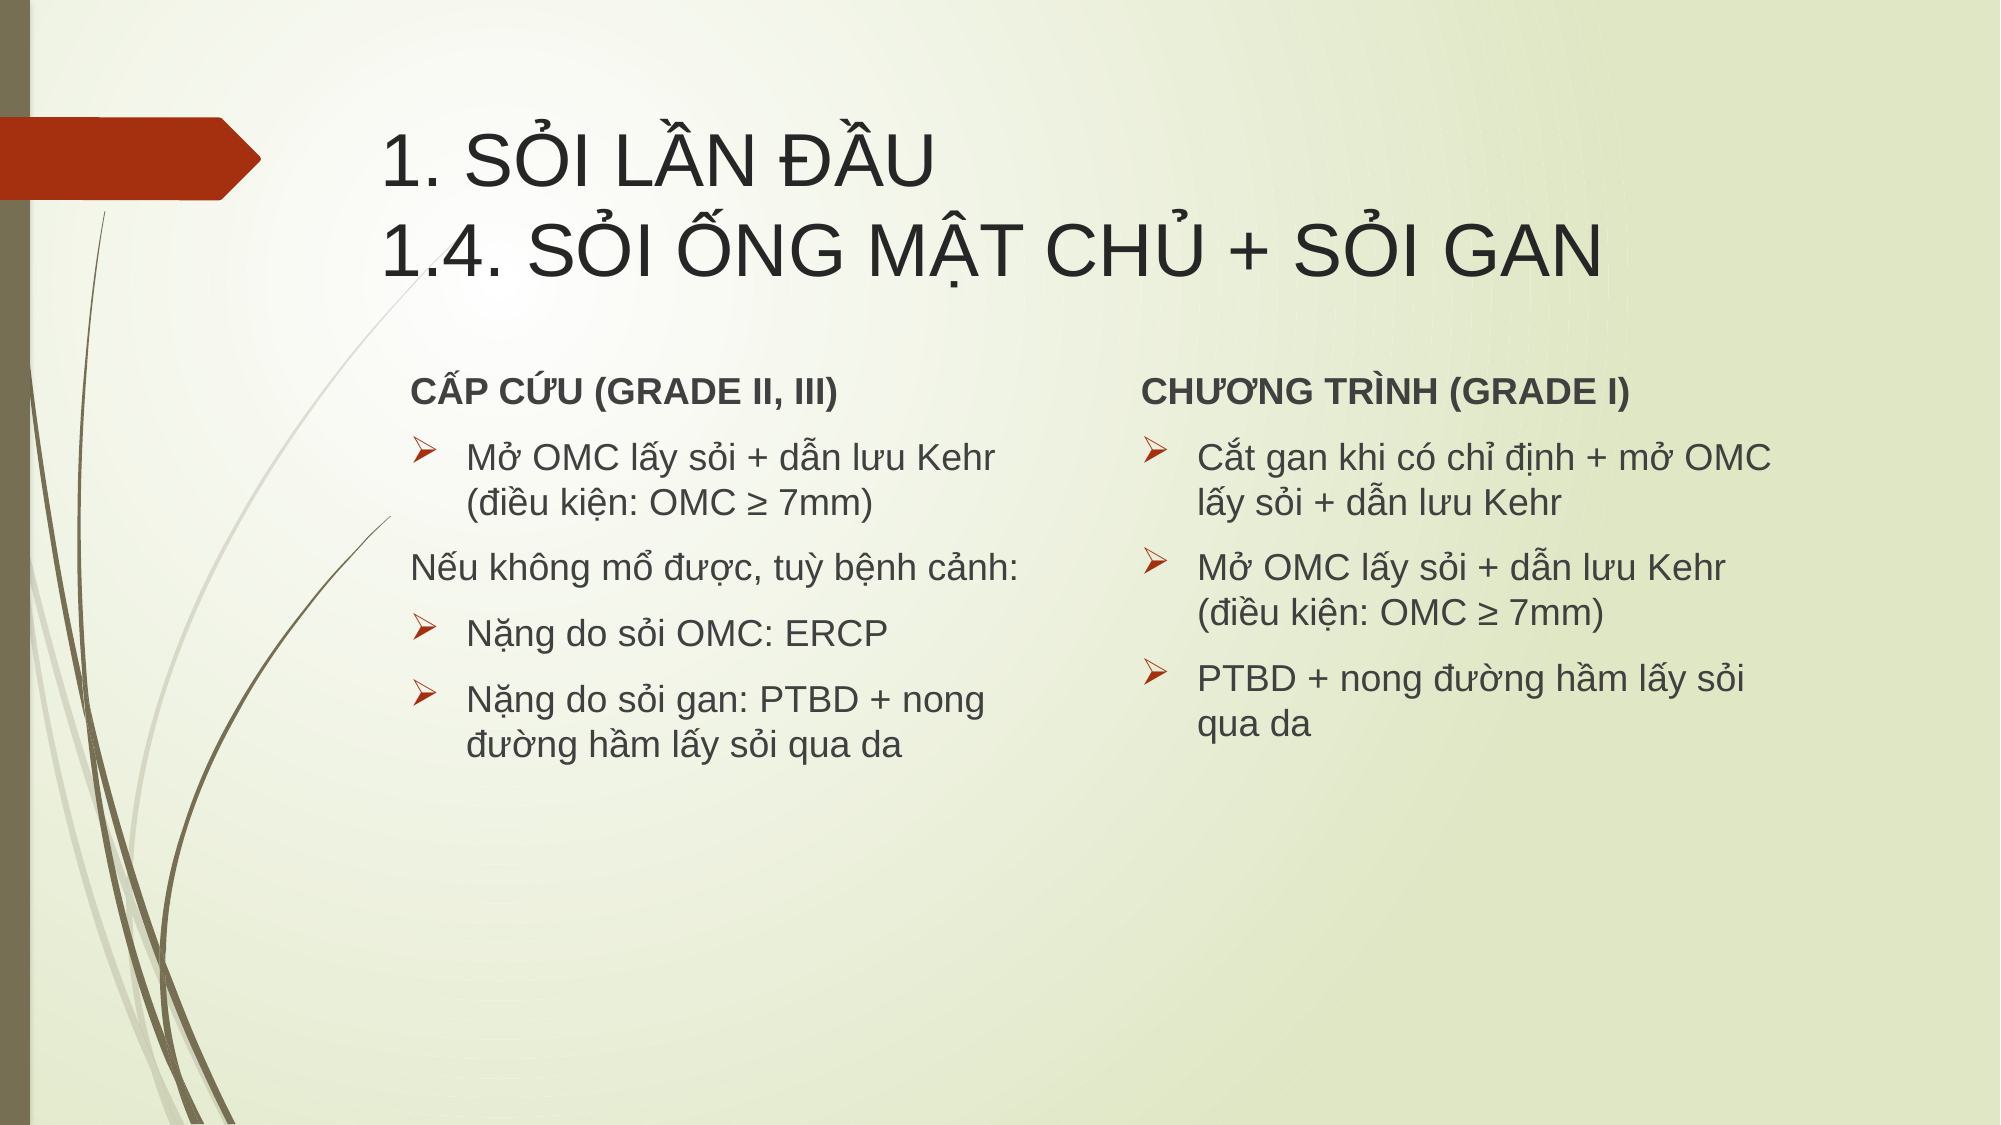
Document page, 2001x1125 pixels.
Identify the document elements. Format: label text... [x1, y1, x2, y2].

text_box CHƯƠNG TRÌNH (GRADE I) Cắt gan khi có chỉ định + mở OMC lấy sỏi + dẫn lưu Kehr Mở OMC lấy sỏi + dẫn lưu Kehr (điều kiện: OMC ≥ 7mm) PTBD + nong đường hầm lấy sỏi qua da [1125, 359, 1828, 979]
list CẤP CỨU (GRADE II, III) Mở OMC lấy sỏi + dẫn lưu Kehr (điều kiện: OMC ≥ 7mm) Nếu không mổ được, tuỳ bệnh cảnh: Nặng do sỏi OMC: ERCP Nặng do sỏi gan: PTBD + nong đường hầm lấy sỏi qua da [395, 359, 1097, 979]
title 1. SỎI LẦN ĐẦU 1.4. SỎI ỐNG MẬT CHỦ + SỎI GAN [365, 104, 1828, 315]
